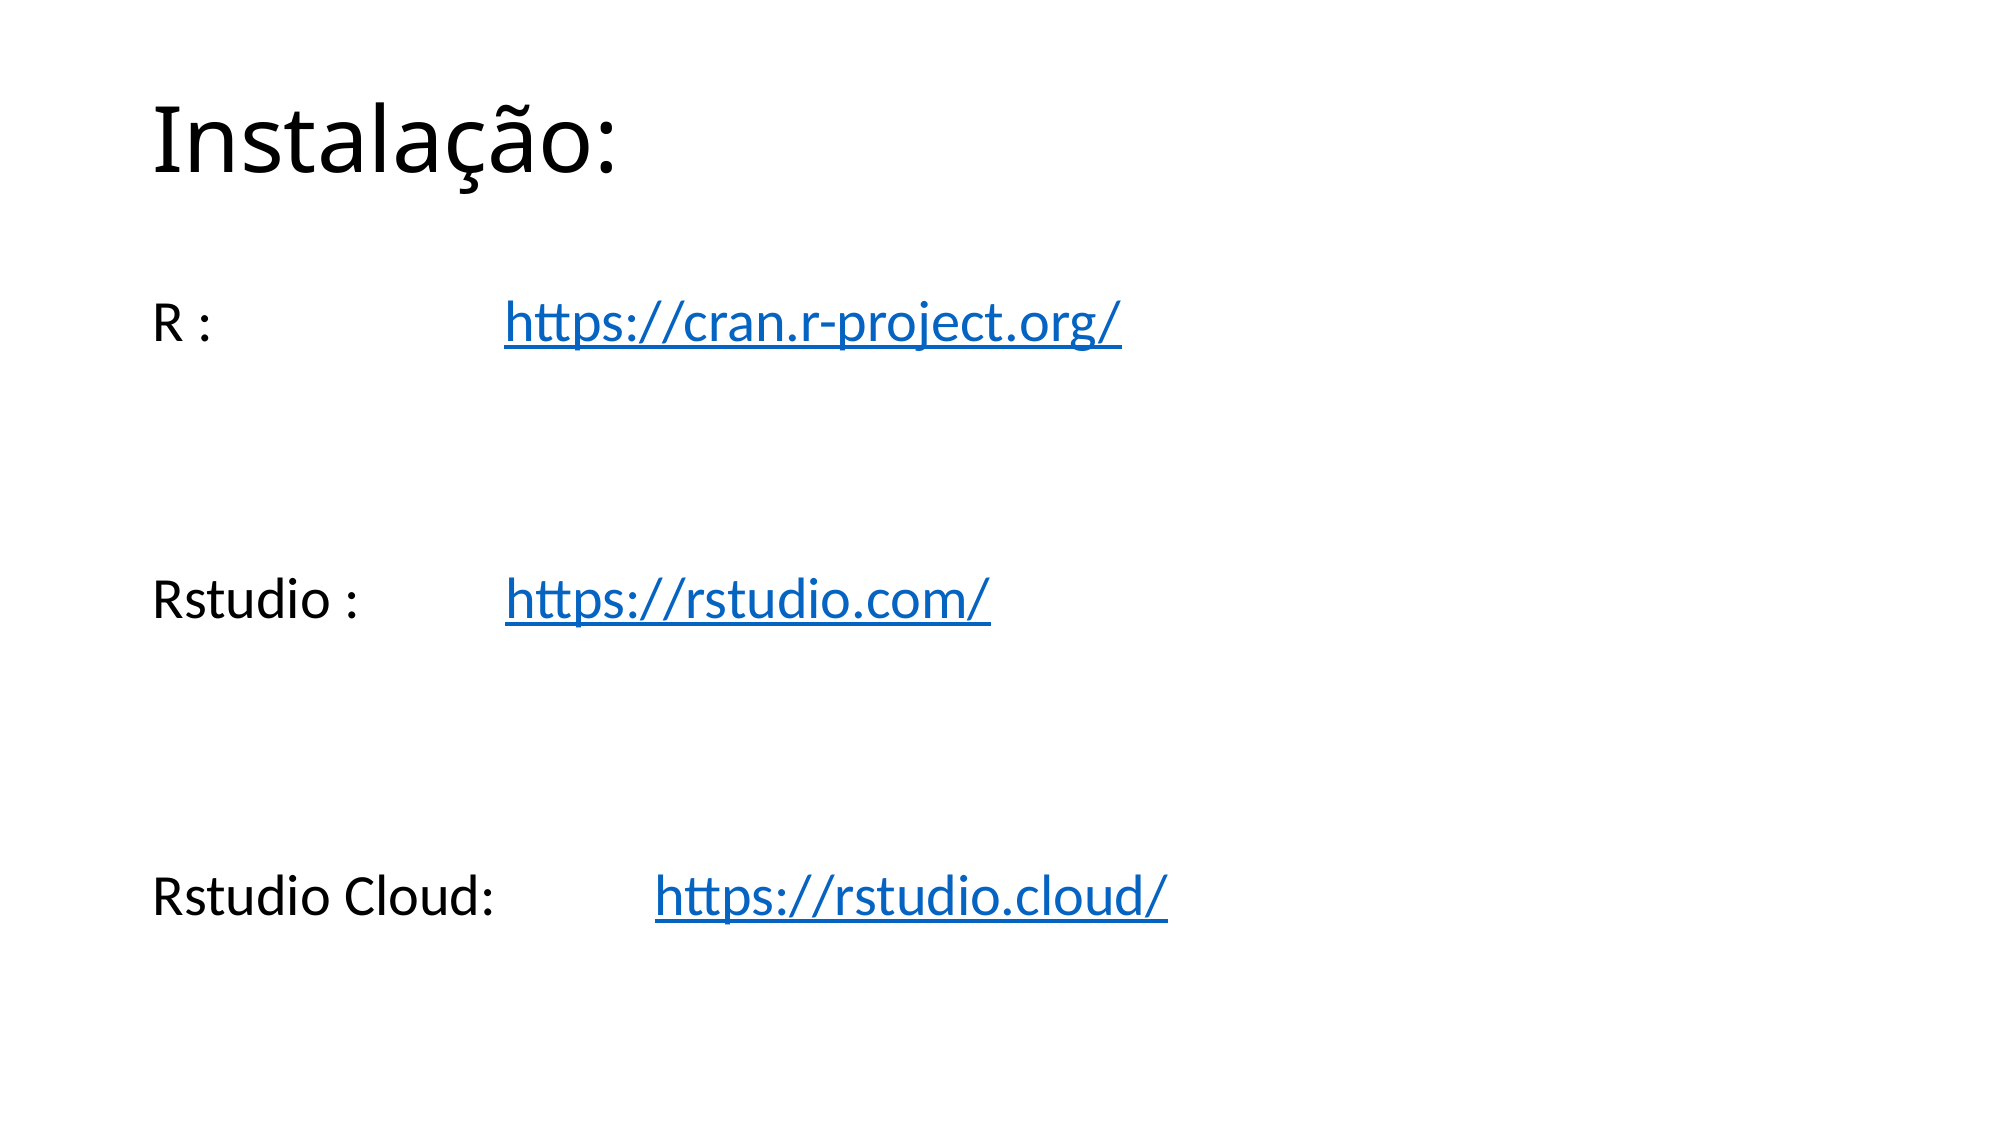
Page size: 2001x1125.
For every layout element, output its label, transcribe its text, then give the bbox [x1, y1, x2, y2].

text_box Rstudio Cloud: https://rstudio.cloud/ [137, 857, 1863, 1110]
title Instalação: [137, 34, 1863, 252]
text_box Rstudio : https://rstudio.com/ [137, 560, 1863, 813]
text_box R : https://cran.r-project.org/ [137, 283, 1863, 439]
